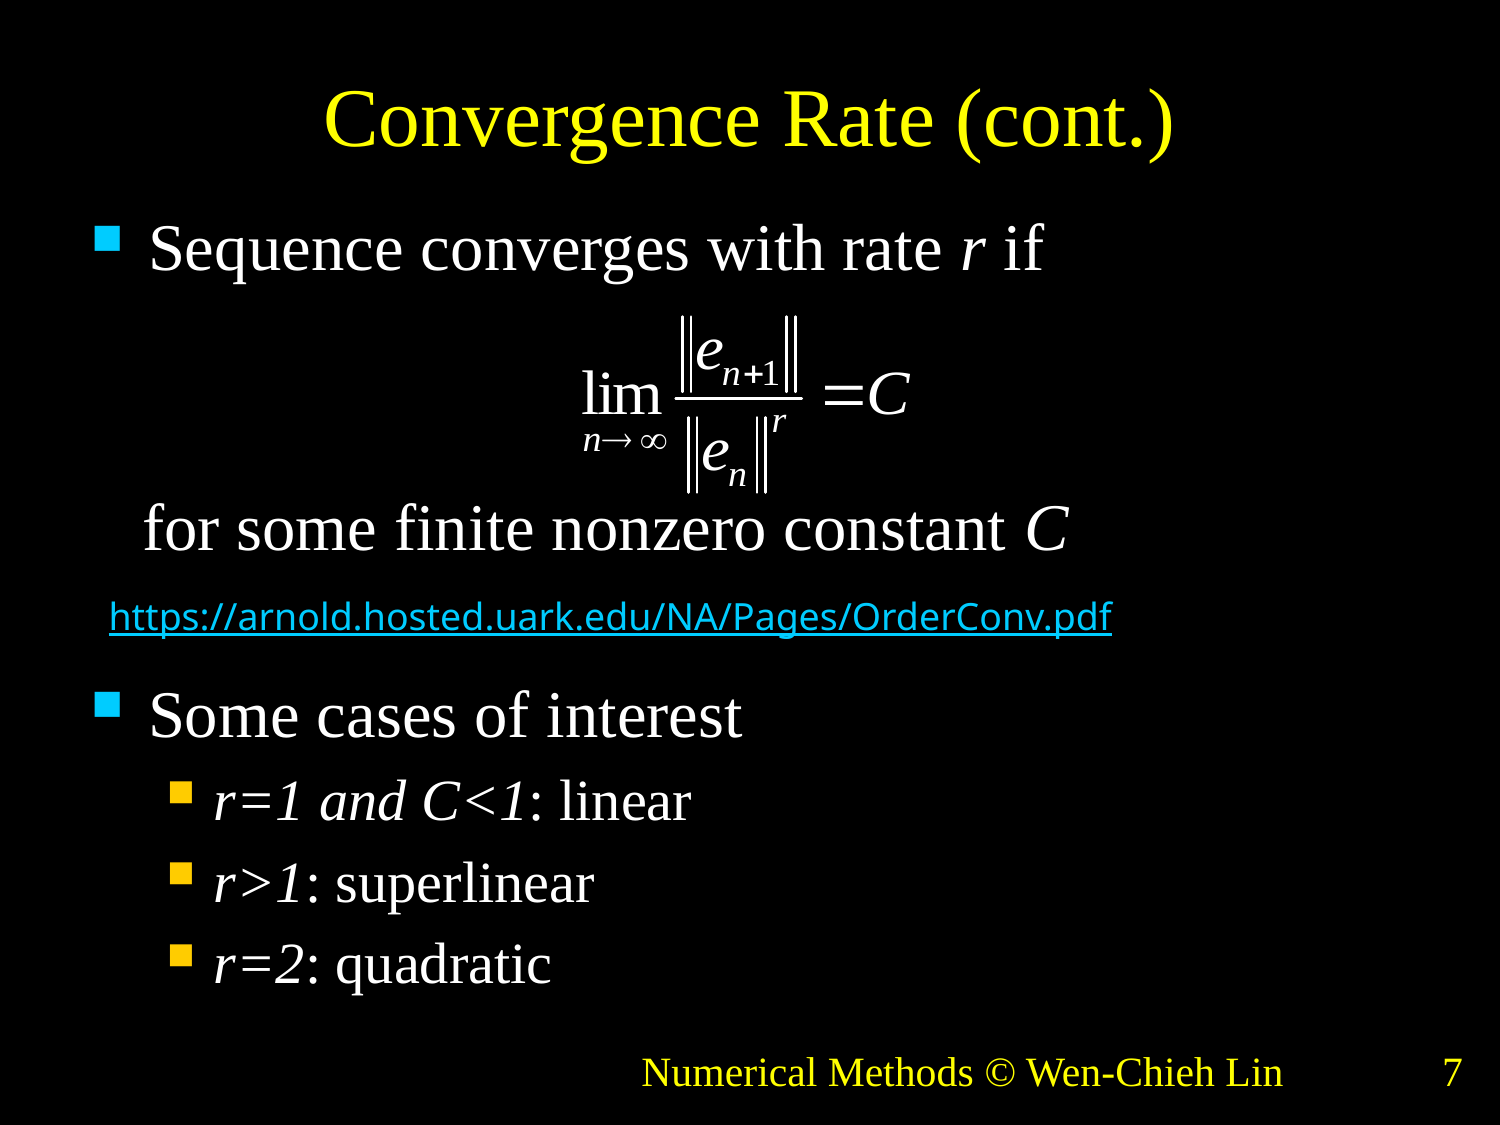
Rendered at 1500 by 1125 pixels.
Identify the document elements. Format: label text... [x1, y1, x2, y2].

list Sequence converges with rate r if for some finite nonzero constant C Some cases of interest r=1 and C<1: linear r>1: superlinear r=2: quadratic [76, 196, 1427, 1024]
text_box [572, 303, 920, 501]
title Convergence Rate (cont.) [75, 19, 1425, 208]
slide_number 7 [1128, 1024, 1479, 1103]
footer Numerical Methods © Wen-Chieh Lin [490, 1024, 1128, 1103]
text_box https://arnold.hosted.uark.edu/NA/Pages/OrderConv.pdf [93, 585, 1128, 652]
